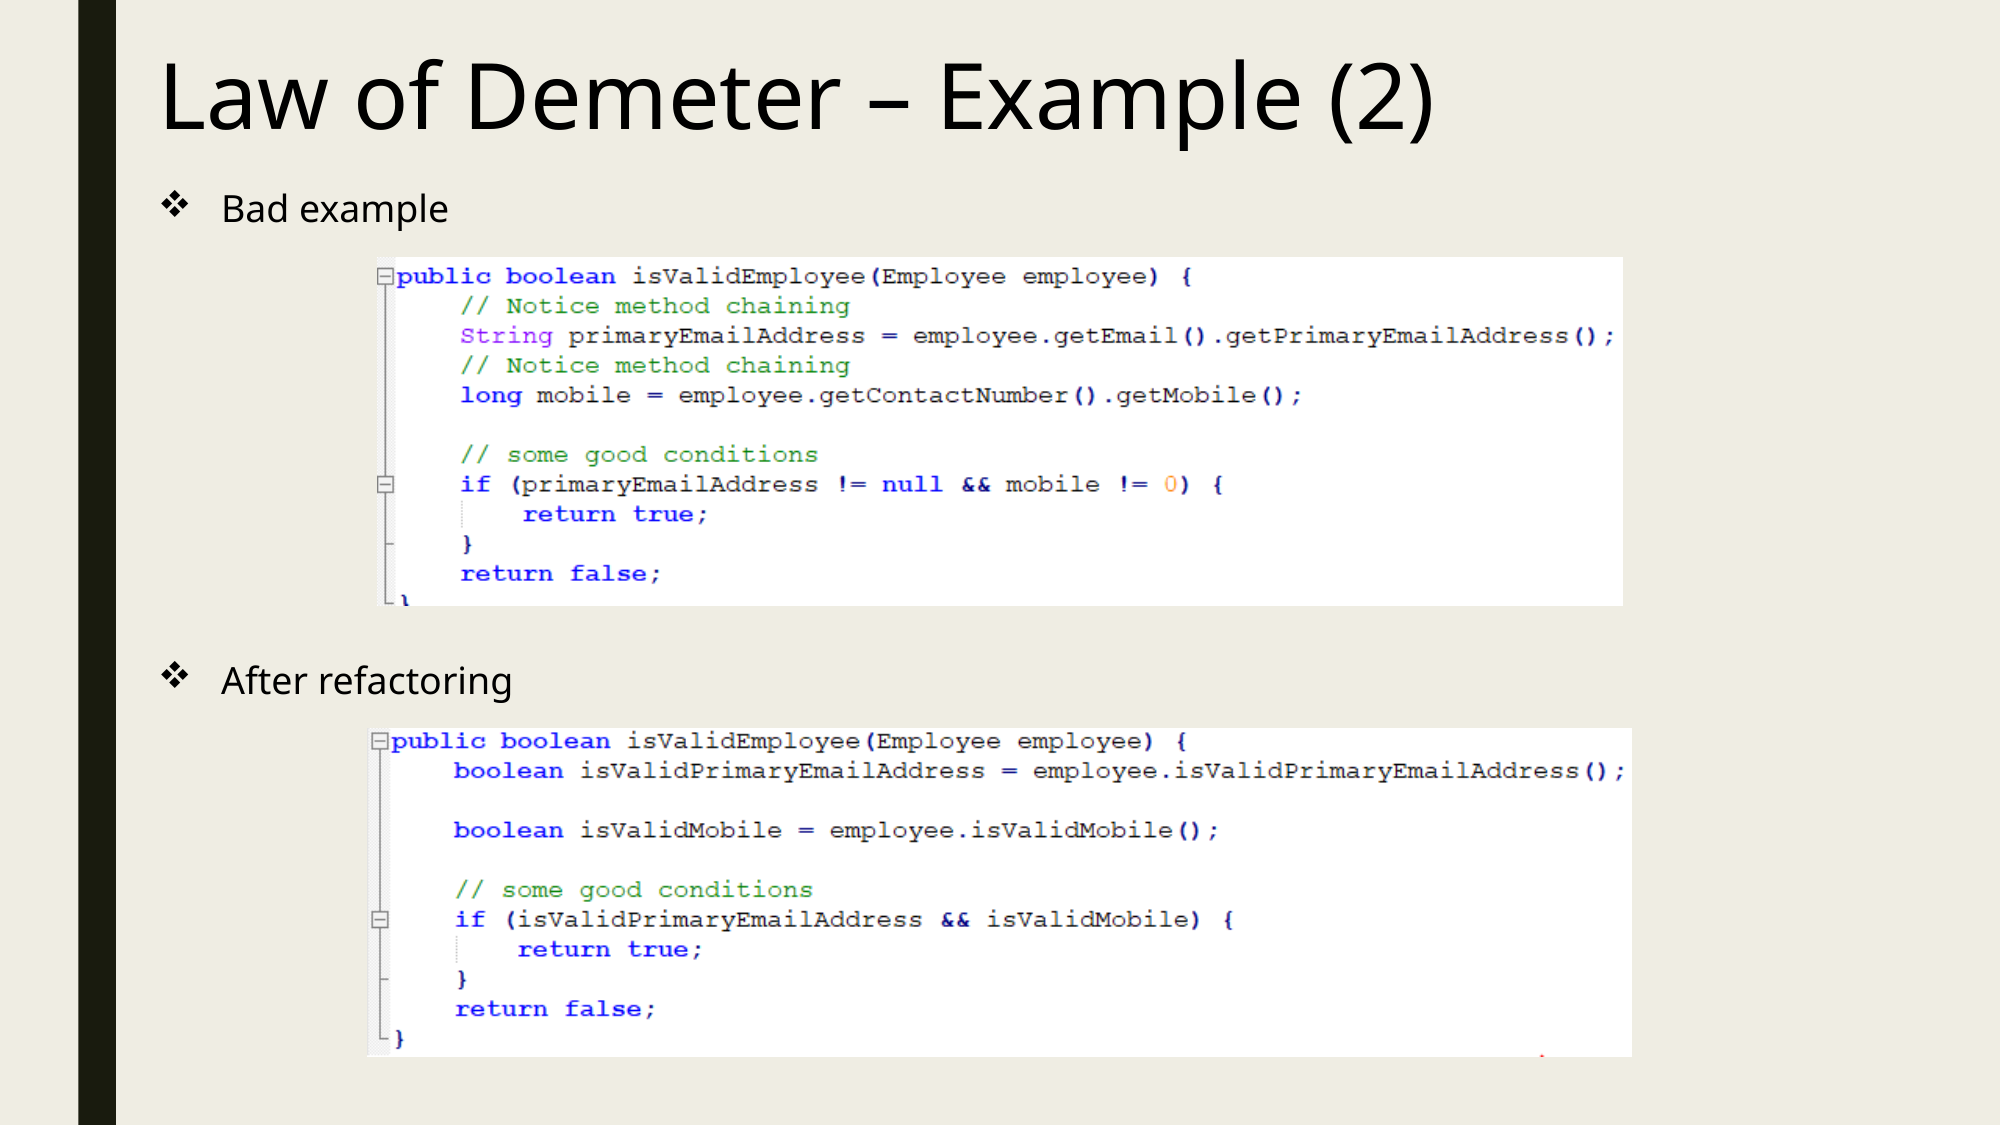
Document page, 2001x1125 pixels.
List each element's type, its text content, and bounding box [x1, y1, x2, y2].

title Law of Demeter – Example (2) [143, 43, 1917, 167]
picture [377, 257, 1623, 606]
picture [367, 728, 1633, 1057]
list Bad example After refactoring [143, 181, 1917, 1082]
